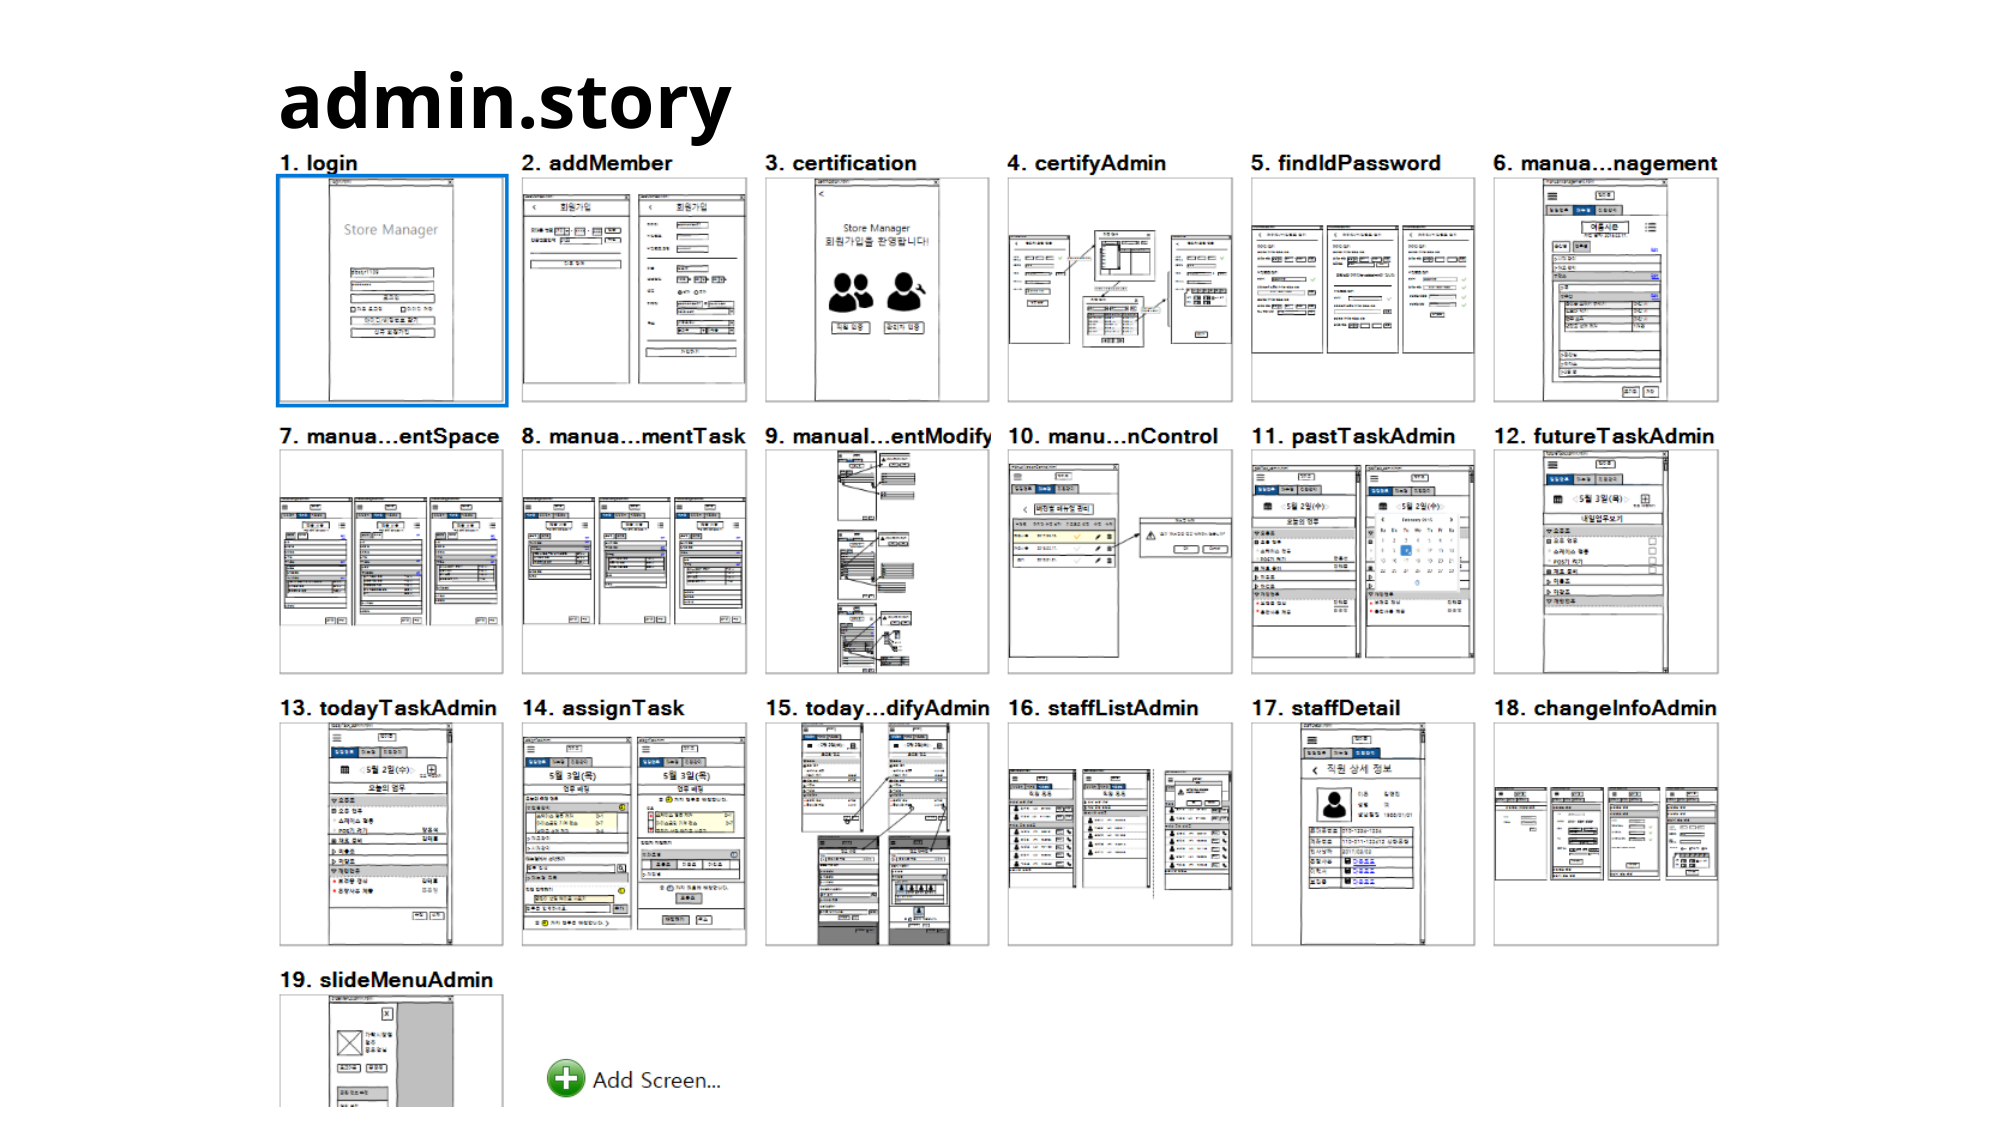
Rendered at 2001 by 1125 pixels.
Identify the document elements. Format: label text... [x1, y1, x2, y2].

text_box admin.story [264, 45, 971, 150]
picture [264, 150, 1736, 1107]
